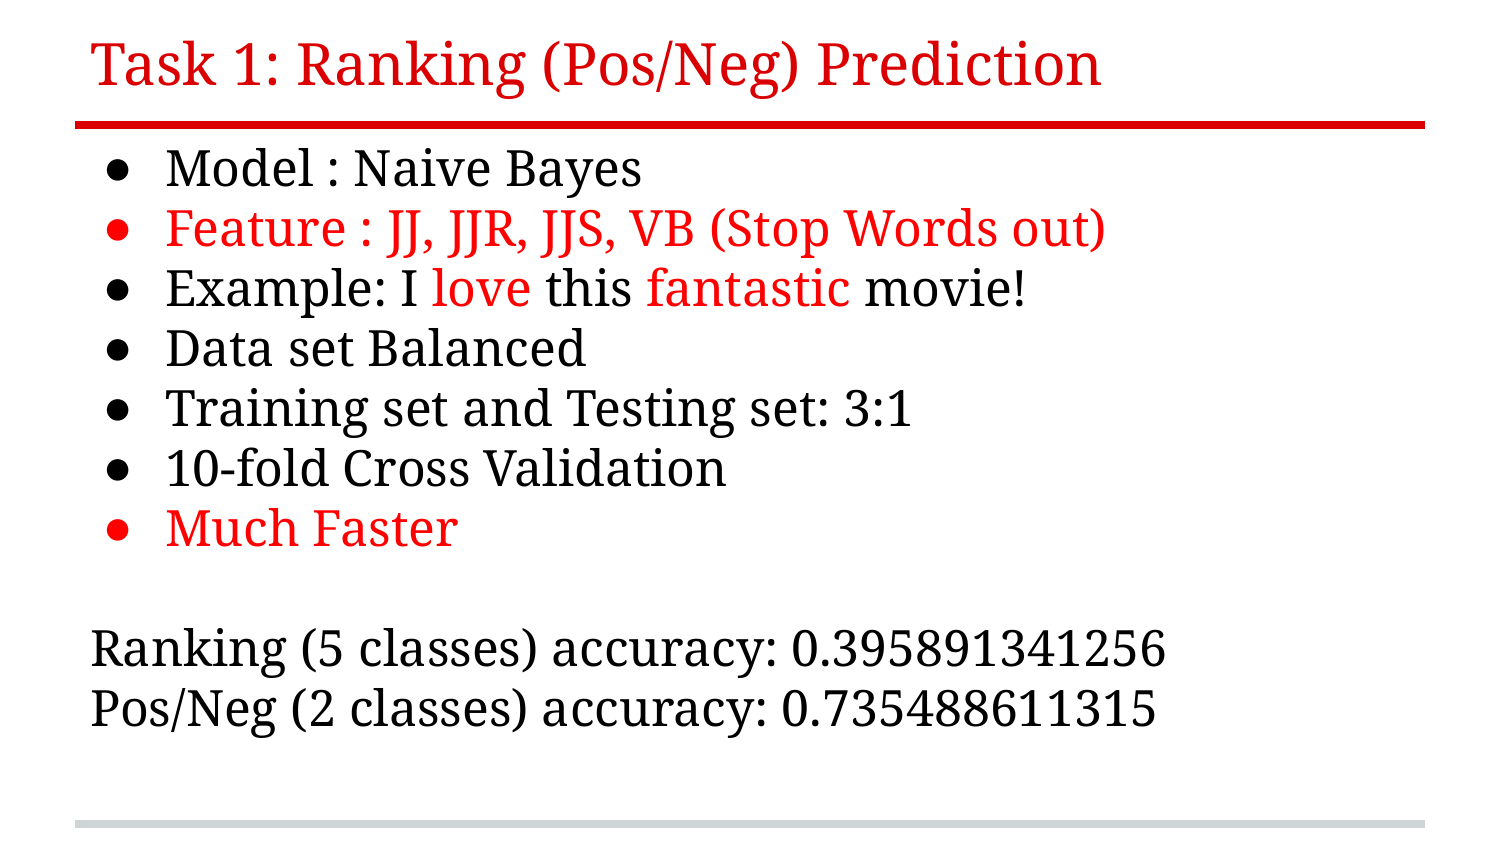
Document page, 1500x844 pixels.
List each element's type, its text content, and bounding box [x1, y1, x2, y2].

list Model : Naive Bayes Feature : JJ, JJR, JJS, VB (Stop Words out) Example: I love this fantastic movie! Data set Balanced Training set and Testing set: 3:1 10-fold Cross Validation Much Faster Ranking (5 classes) accuracy: 0.395891341256 Pos/Neg (2 classes) accuracy: 0.735488611315 [75, 121, 1425, 733]
title Task 1: Ranking (Pos/Neg) Prediction [75, 0, 1425, 112]
